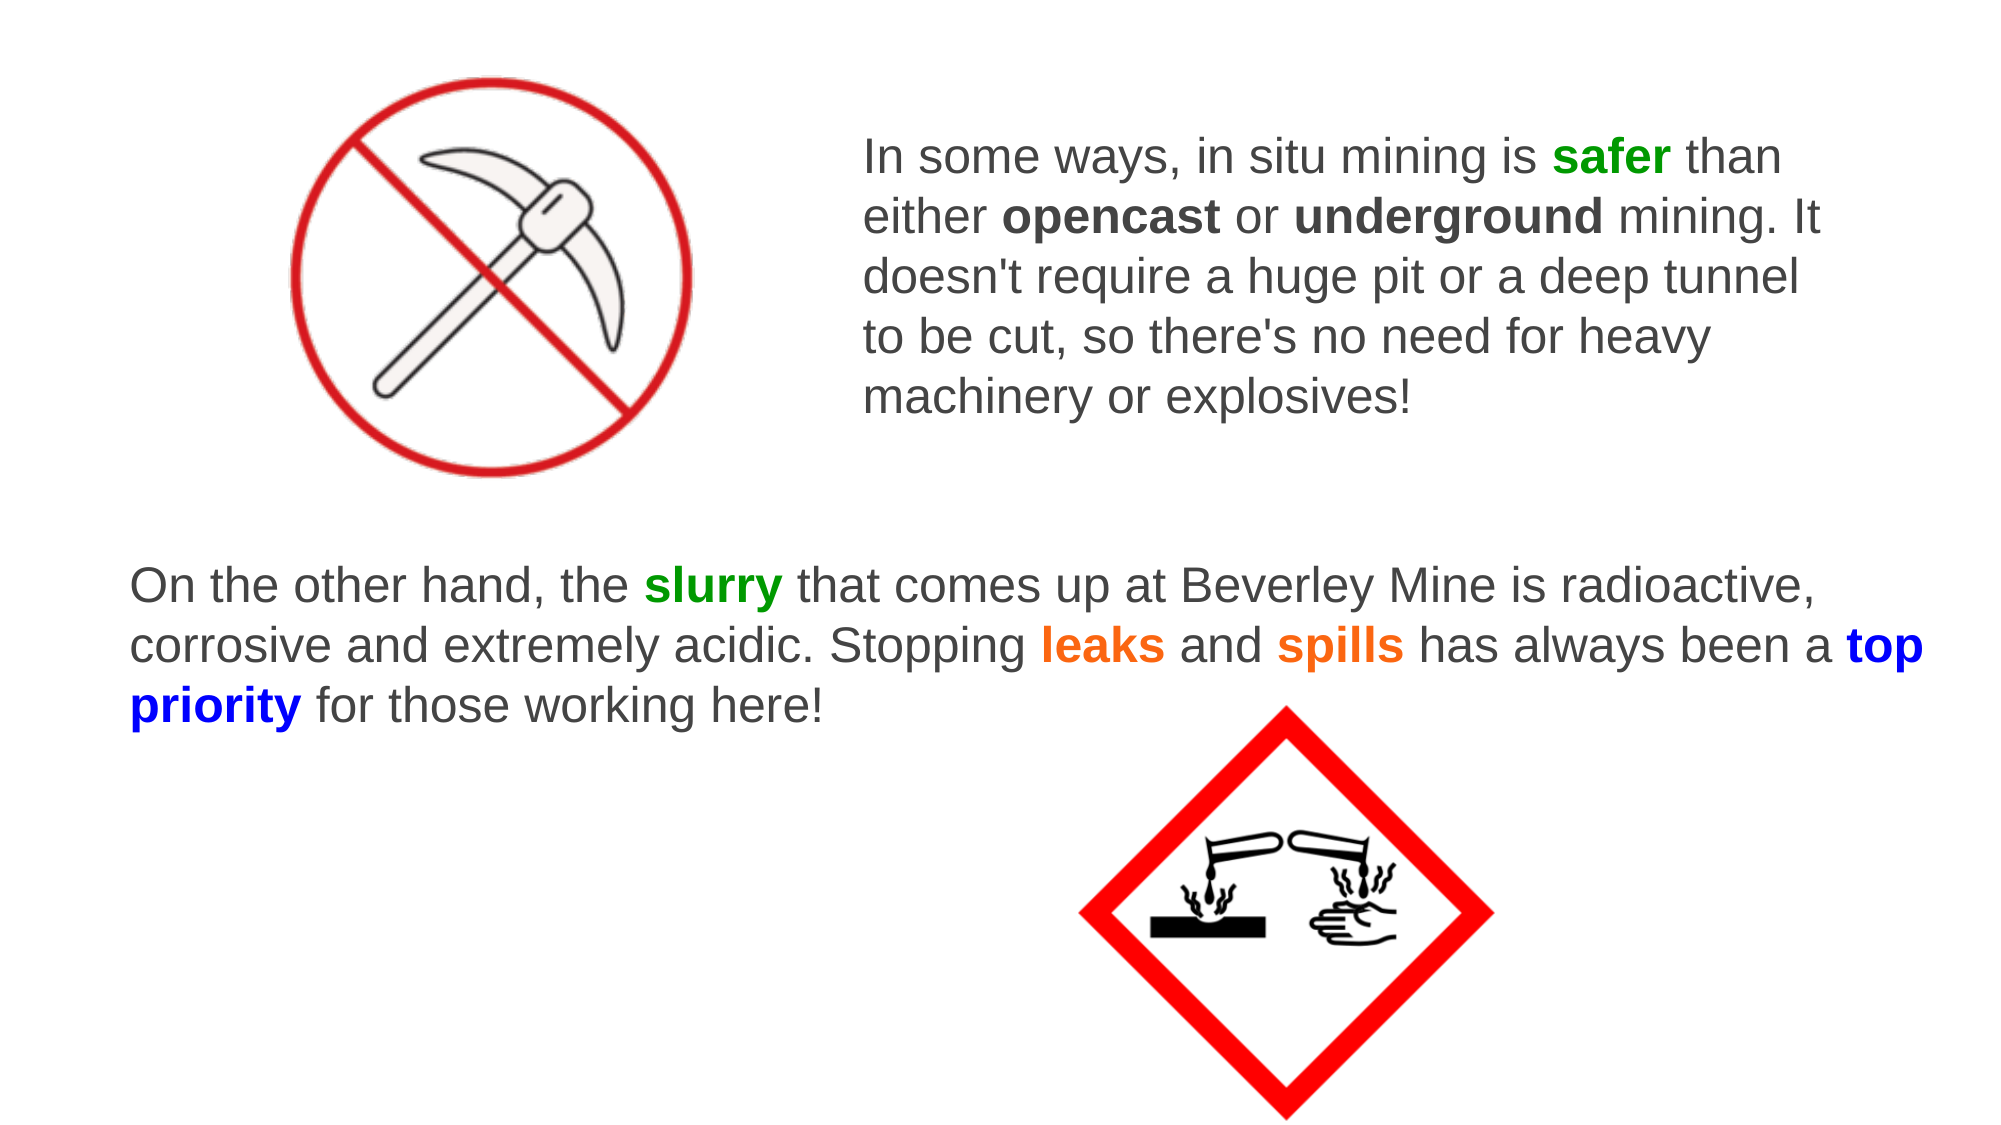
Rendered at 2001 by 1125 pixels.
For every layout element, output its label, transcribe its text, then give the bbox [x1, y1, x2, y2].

picture [1074, 701, 1499, 1125]
picture [287, 74, 697, 481]
text_box In some ways, in situ mining is safer than either opencast or underground mining. It doesn't require a huge pit or a deep tunnel to be cut, so there's no need for heavy machinery or explosives! [847, 116, 1848, 431]
text_box On the other hand, the slurry that comes up at Beverley Mine is radioactive, corrosive and extremely acidic. Stopping leaks and spills has always been a top priority for those working here! [114, 545, 1948, 740]
